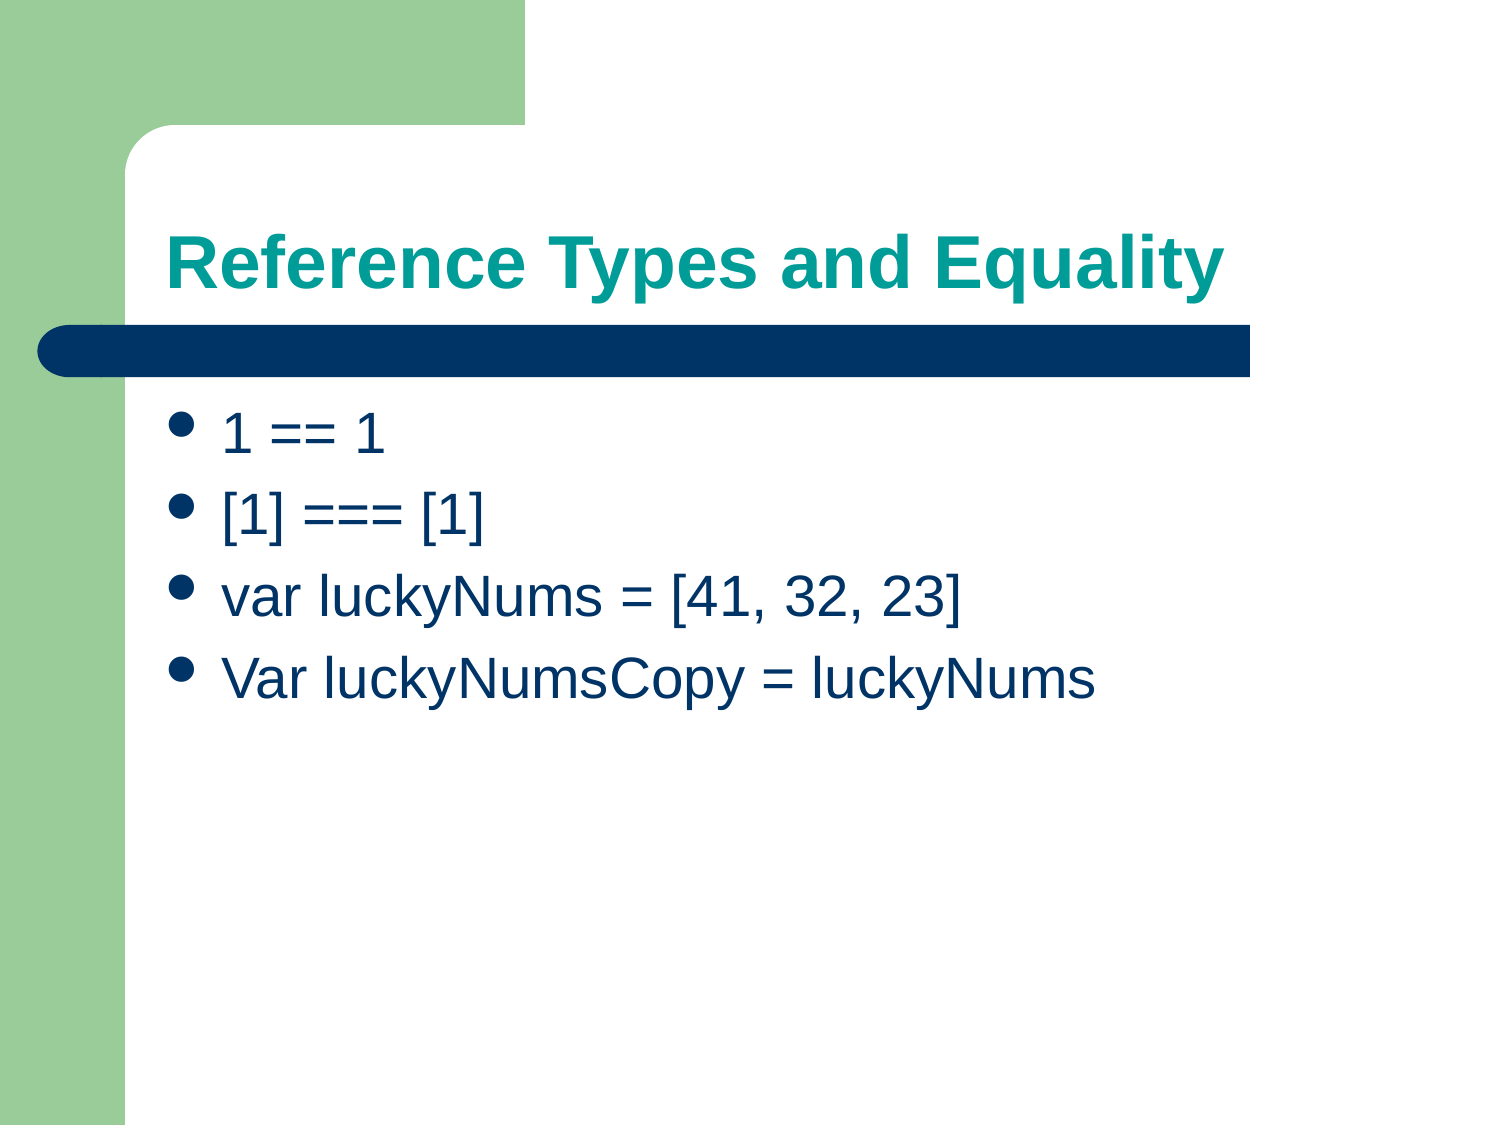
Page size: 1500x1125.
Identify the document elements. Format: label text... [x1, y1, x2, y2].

title Reference Types and Equality [150, 125, 1463, 313]
list 1 == 1 [1] === [1] var luckyNums = [41, 32, 23] Var luckyNumsCopy = luckyNums [150, 387, 1463, 1000]
